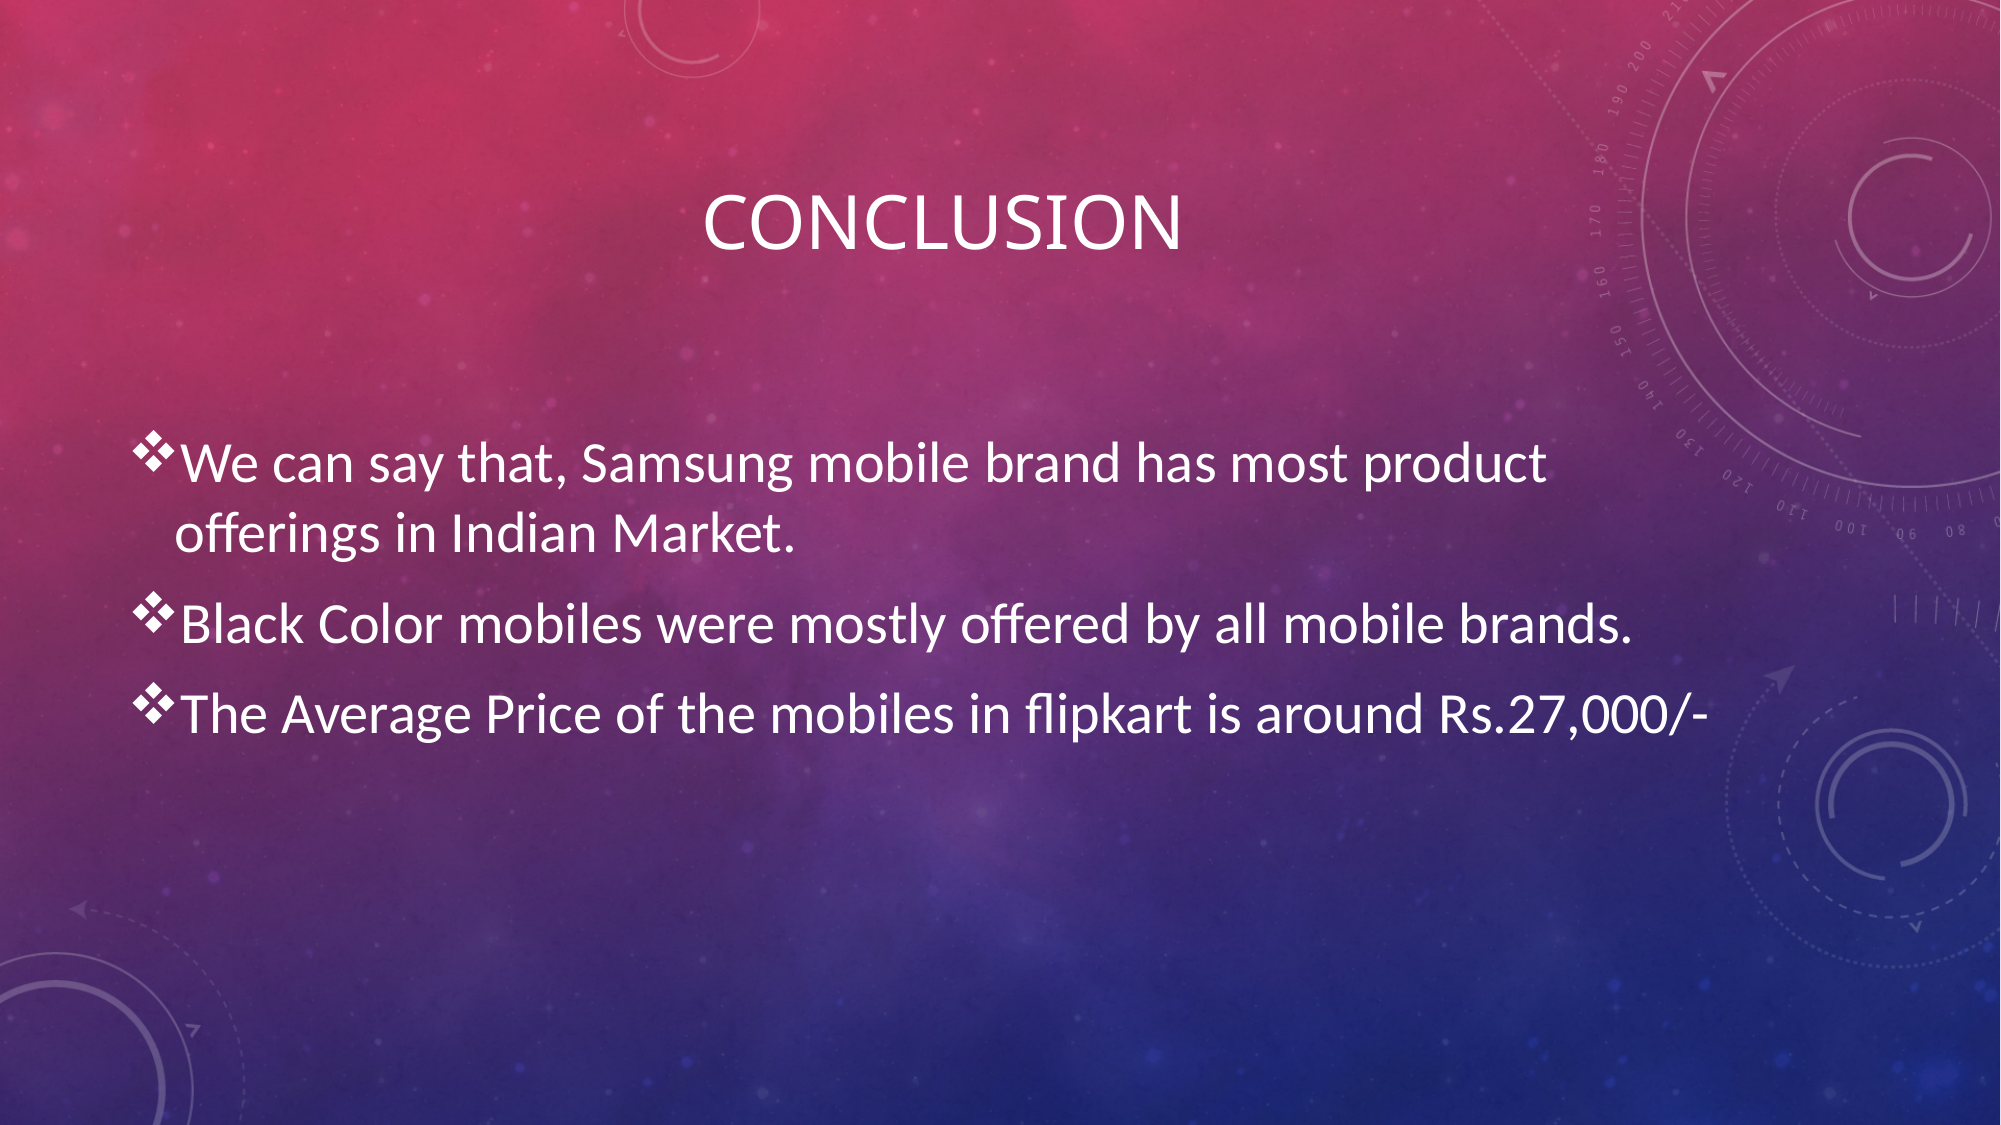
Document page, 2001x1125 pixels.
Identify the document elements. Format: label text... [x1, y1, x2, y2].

title CONCLUSION [112, 99, 1775, 339]
picture [0, 0, 2001, 1125]
list We can say that, Samsung mobile brand has most product offerings in Indian Market. Black Color mobiles were mostly offered by all mobile brands. The Average Price of the mobiles in flipkart is around Rs.27,000/- [112, 351, 1775, 950]
